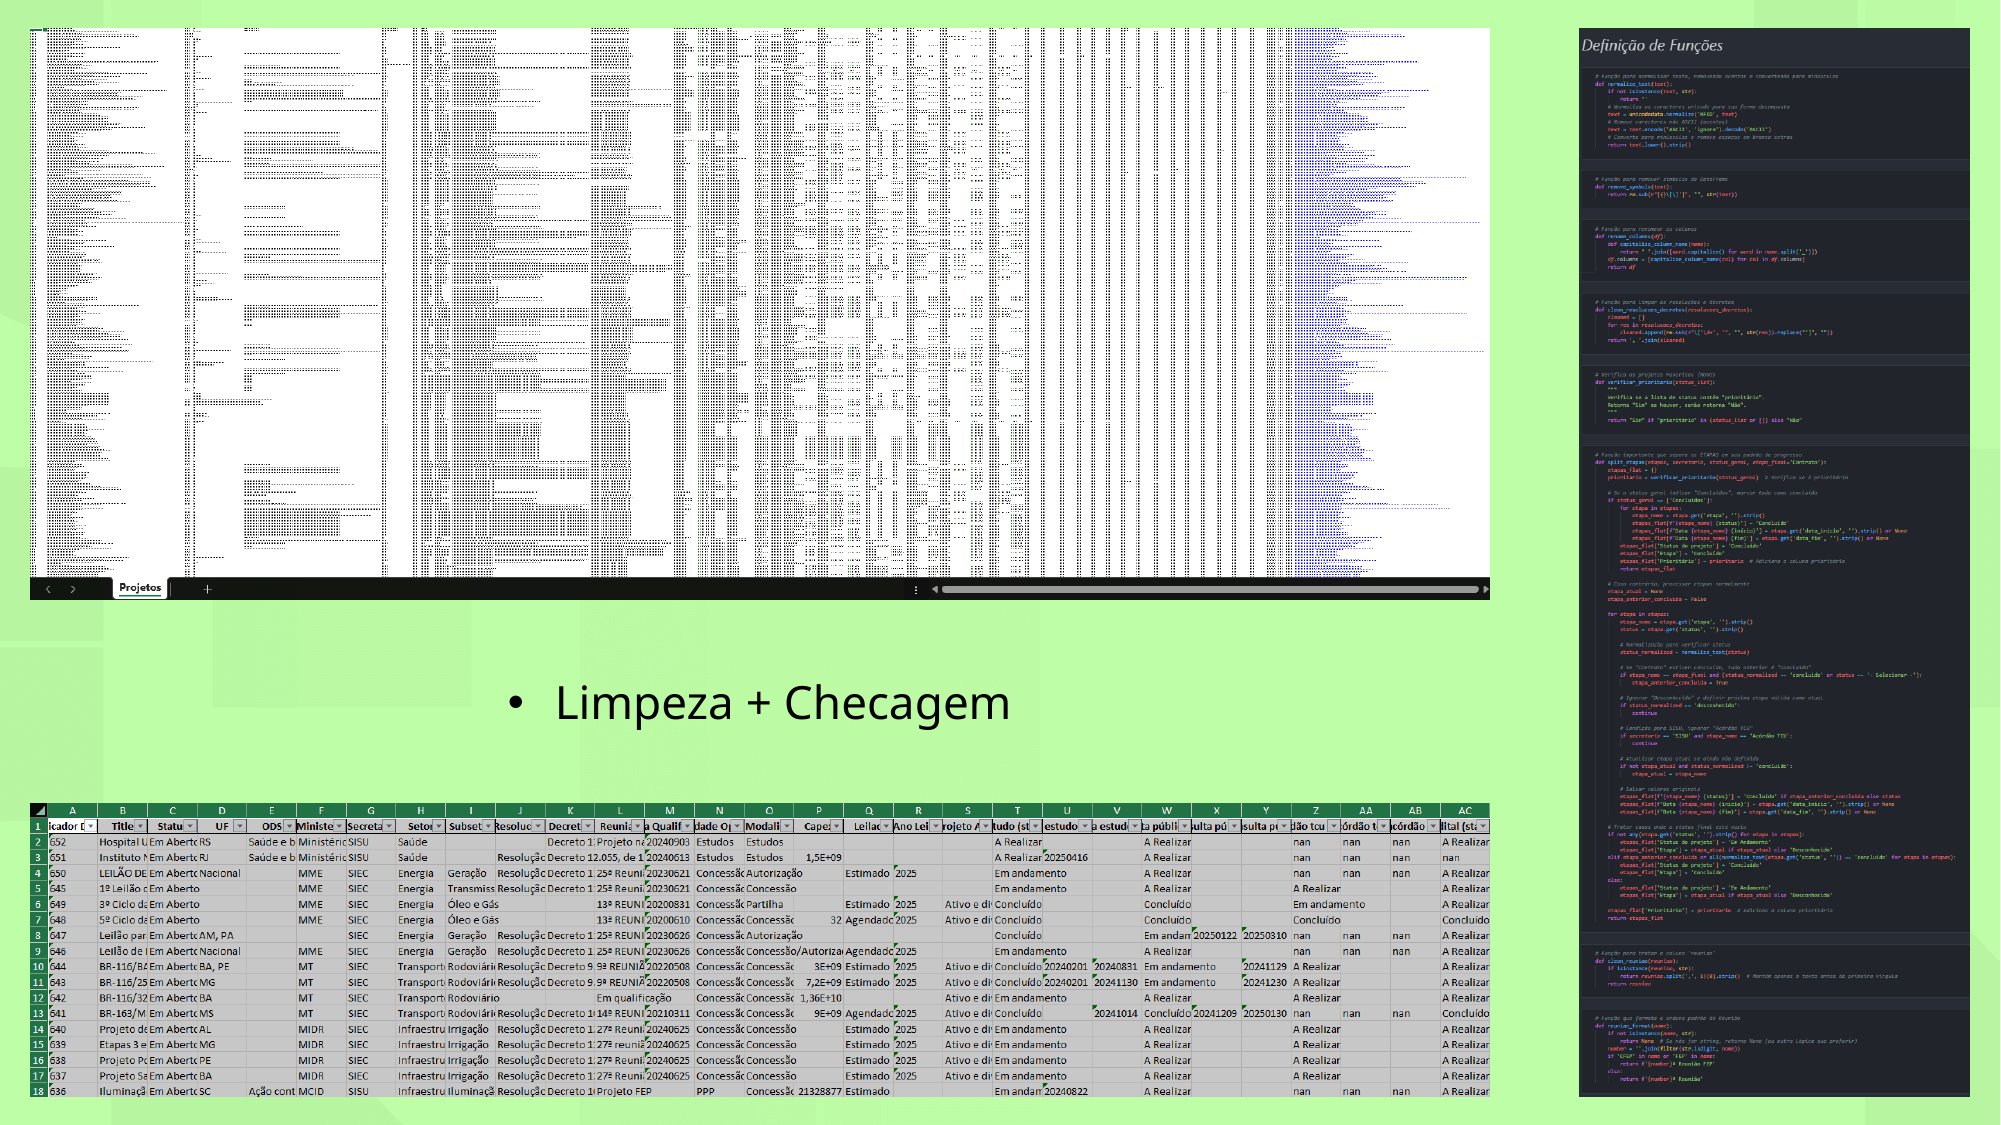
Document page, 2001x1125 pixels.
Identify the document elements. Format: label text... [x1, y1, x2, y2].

picture [1579, 28, 1970, 1097]
picture [30, 803, 1490, 1097]
picture [30, 28, 1490, 600]
text_box Limpeza + Checagem [259, 666, 1260, 737]
